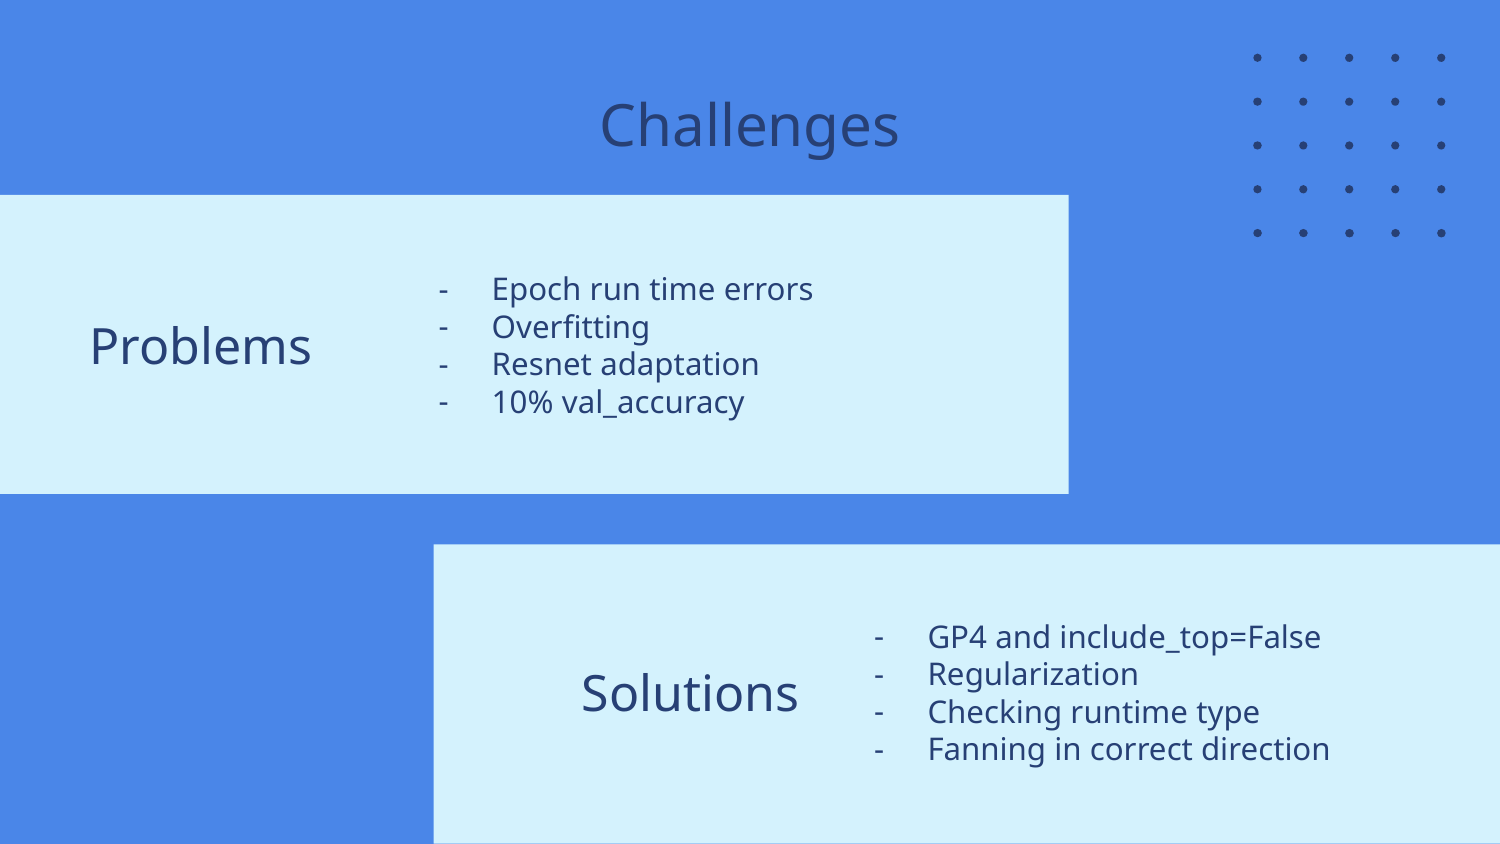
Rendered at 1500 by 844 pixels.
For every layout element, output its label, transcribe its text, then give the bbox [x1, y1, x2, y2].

subtitle Epoch run time errors Overfitting Resnet adaptation 10% val_accuracy [401, 238, 951, 451]
subtitle GP4 and include_top=False Regularization Checking runtime type Fanning in correct direction [837, 585, 1386, 799]
title Challenges [118, 72, 1382, 167]
subtitle Problems [0, 238, 401, 451]
subtitle Solutions [549, 585, 833, 799]
